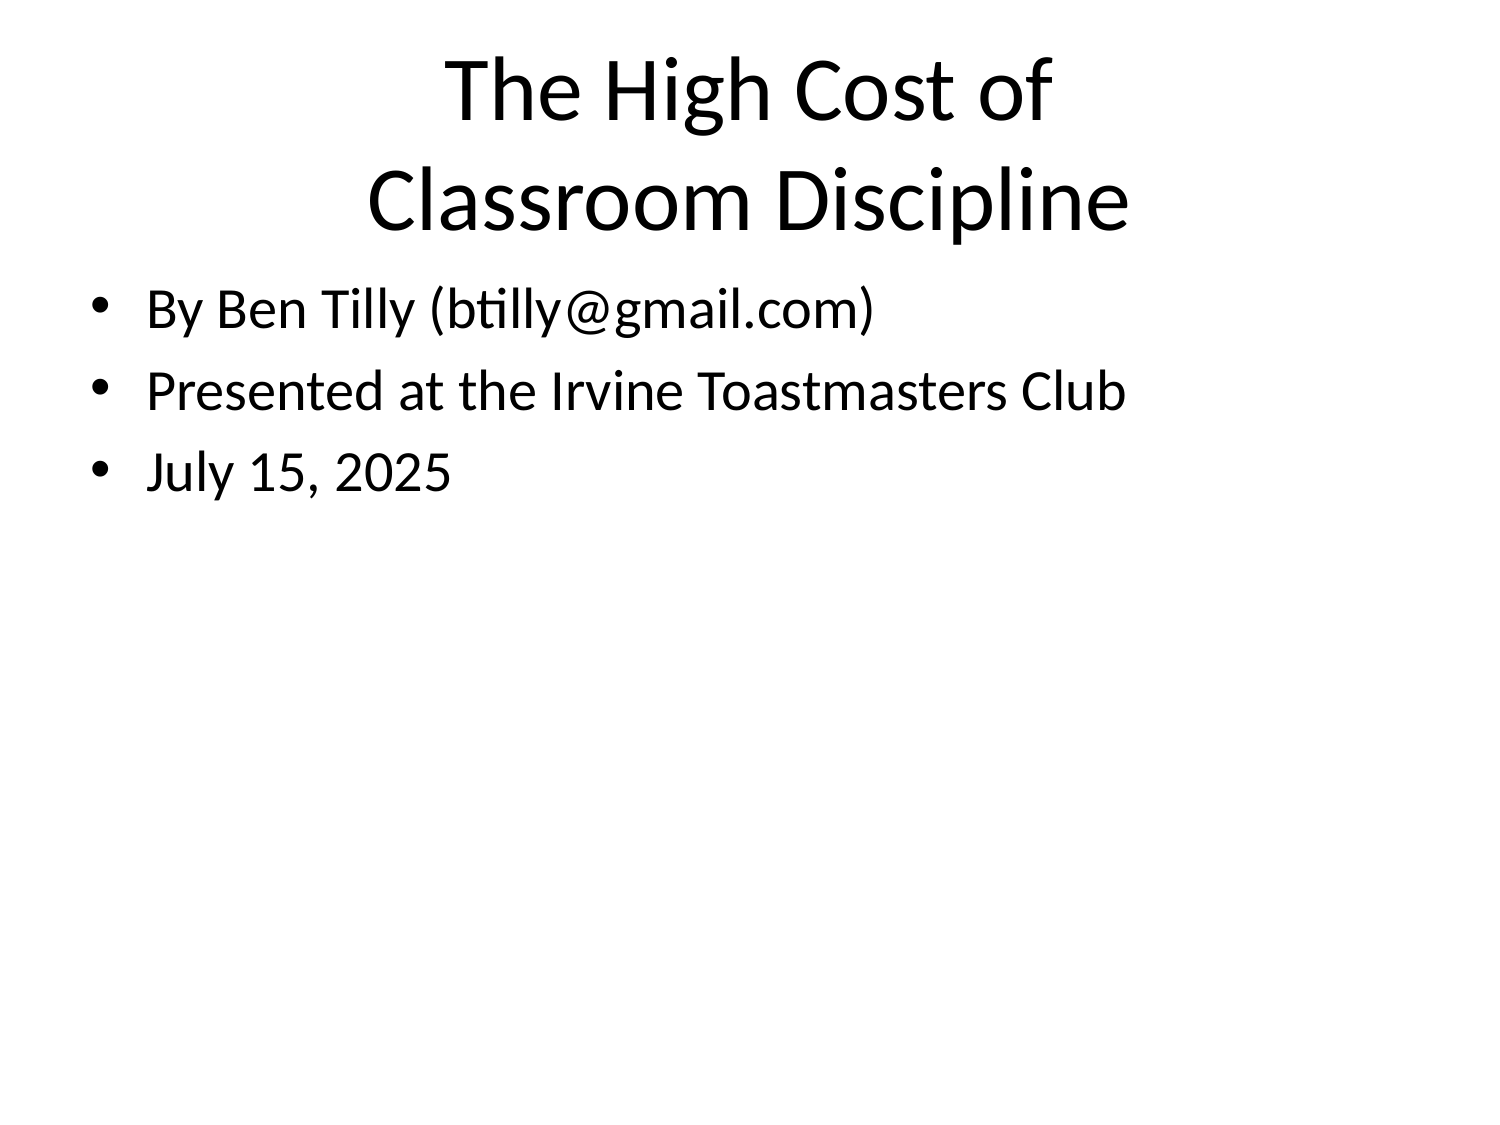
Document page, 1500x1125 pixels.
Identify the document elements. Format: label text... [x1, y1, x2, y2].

title The High Cost of Classroom Discipline [75, 45, 1425, 233]
list By Ben Tilly (btilly@gmail.com) Presented at the Irvine Toastmasters Club July 15, 2025 [75, 262, 1425, 1005]
